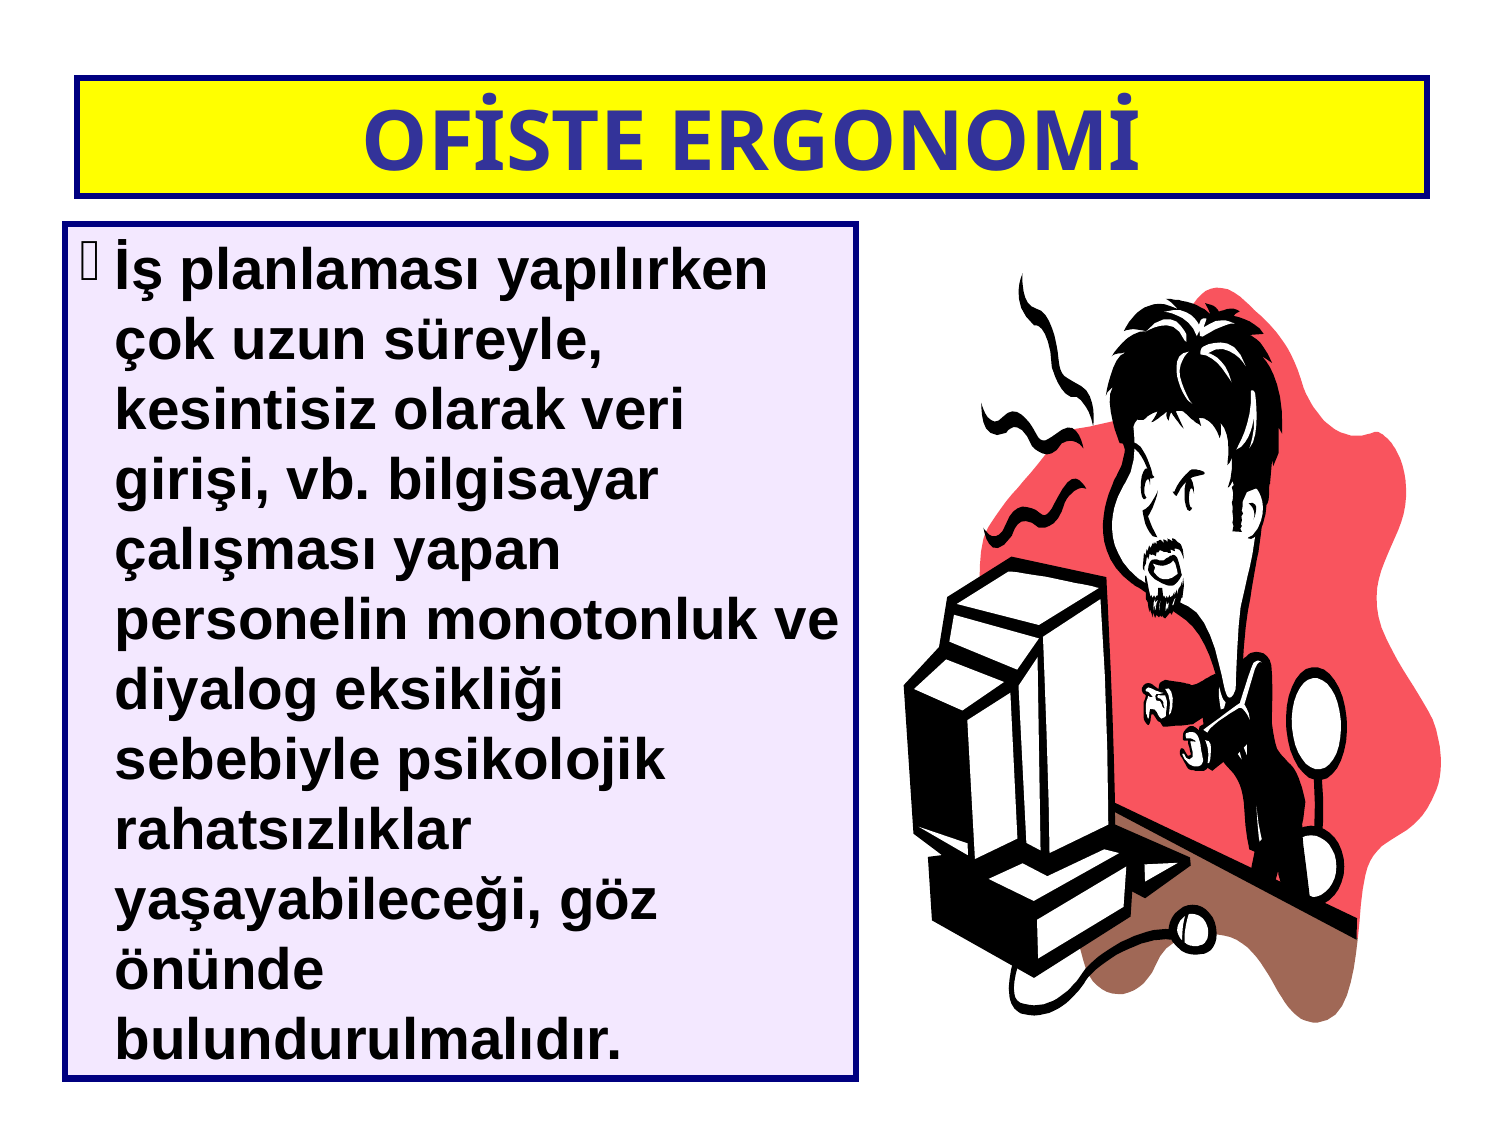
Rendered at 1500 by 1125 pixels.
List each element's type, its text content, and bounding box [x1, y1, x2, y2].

picture [903, 266, 1442, 1024]
text_box İş planlaması yapılırken çok uzun süreyle, kesintisiz olarak veri girişi, vb. bilgisayar çalışması yapan personelin monotonluk ve diyalog eksikliği sebebiyle psikolojik rahatsızlıklar yaşayabileceği, göz önünde bulundurulmalıdır. [64, 224, 857, 1079]
text_box OFİSTE ERGONOMİ [76, 78, 1427, 197]
